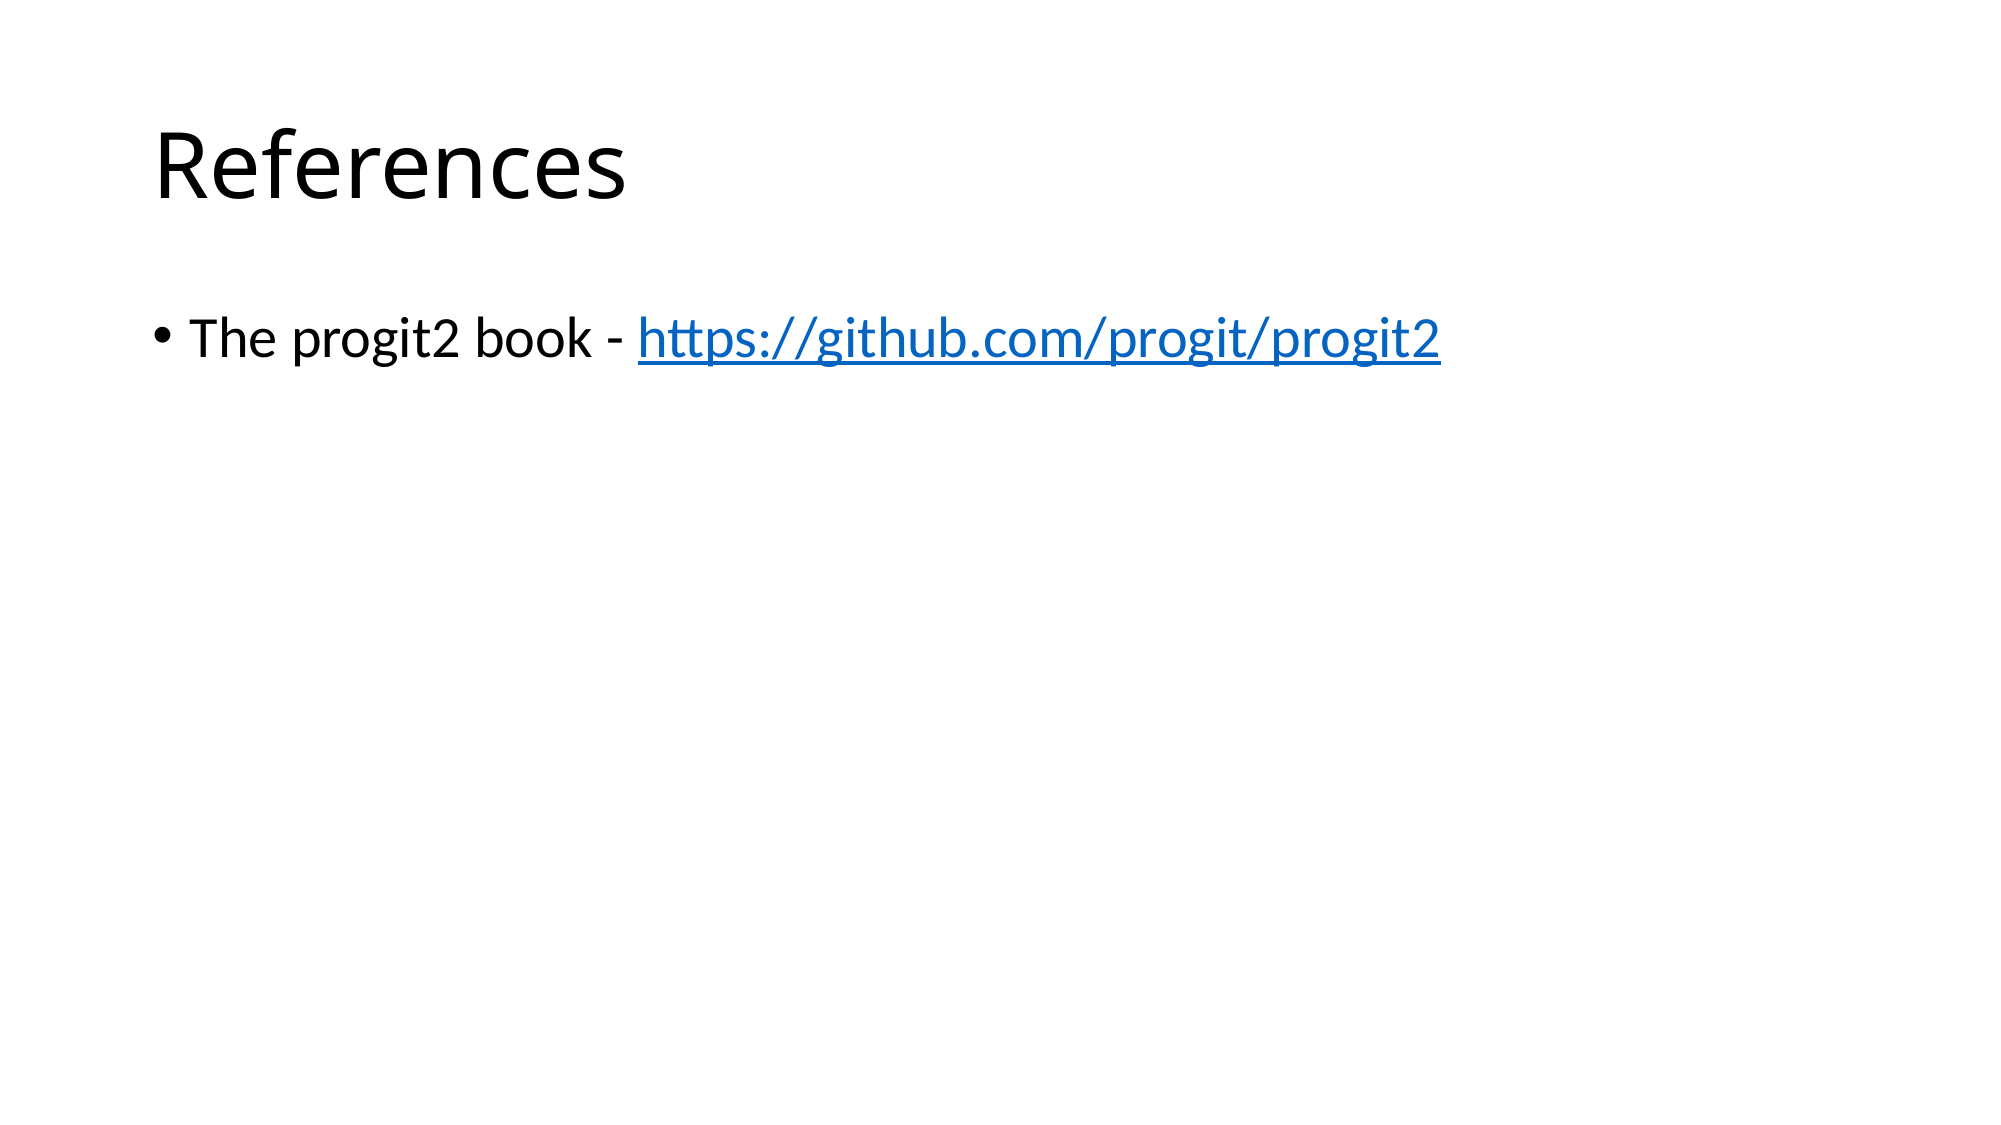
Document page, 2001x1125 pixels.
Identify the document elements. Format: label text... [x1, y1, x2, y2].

title References [137, 59, 1863, 278]
list The progit2 book - https://github.com/progit/progit2 [137, 299, 1863, 1014]
